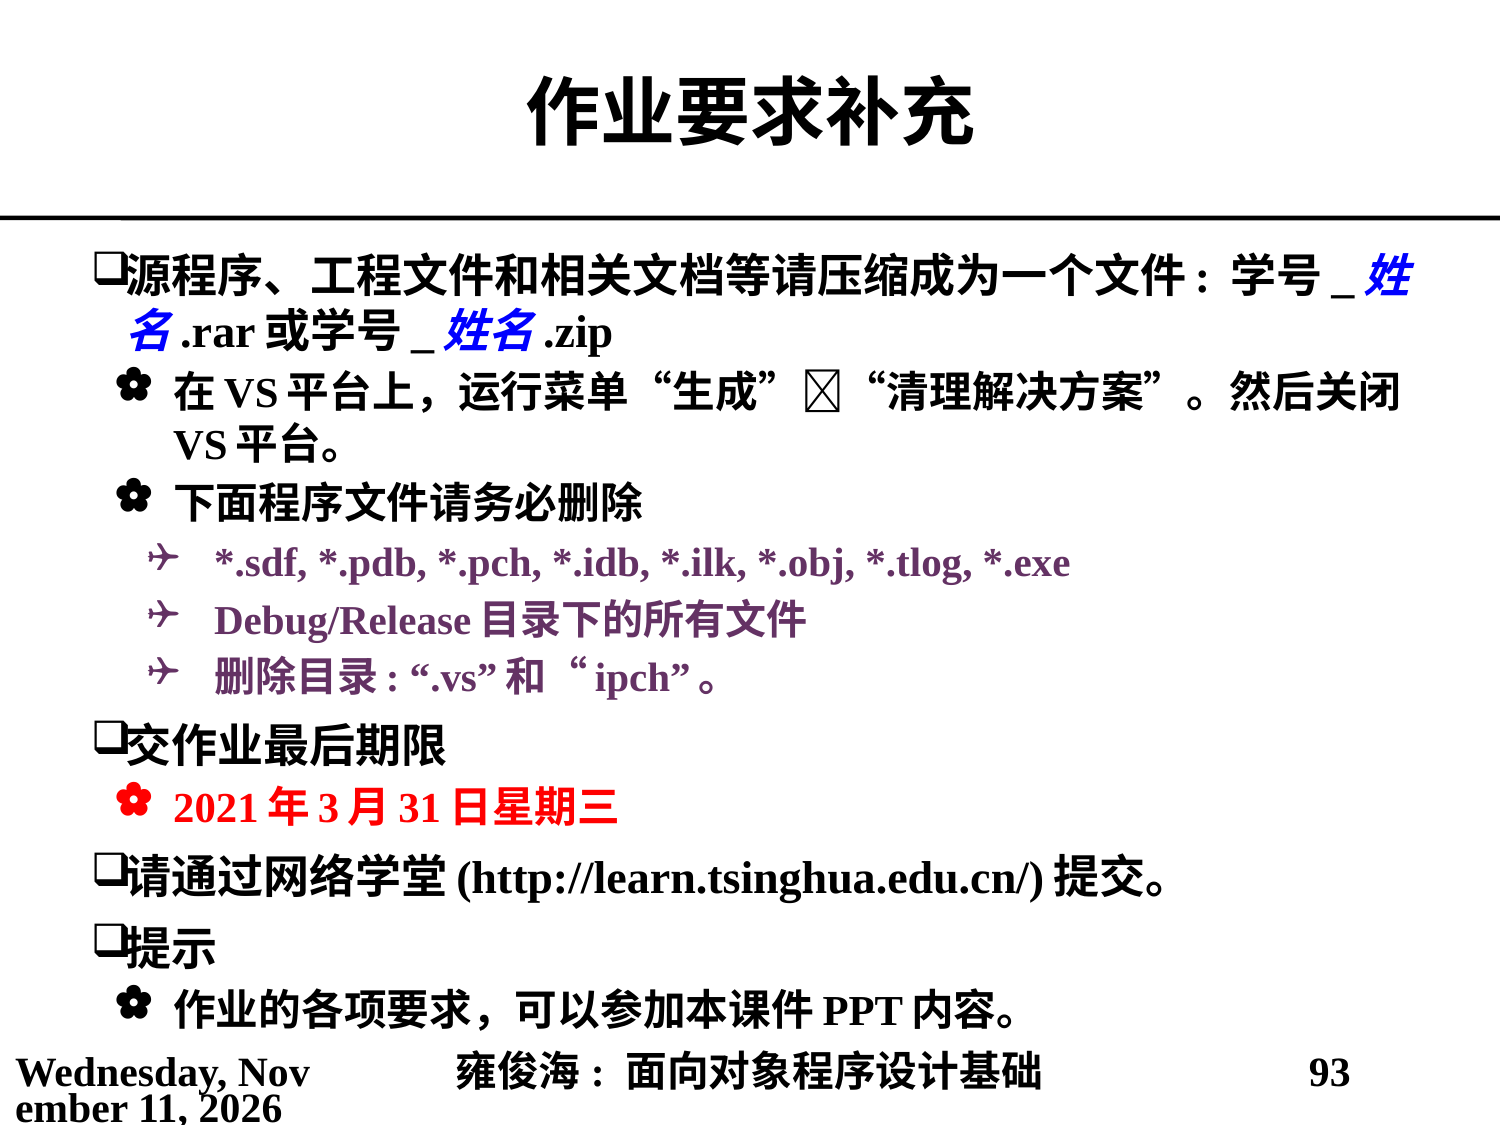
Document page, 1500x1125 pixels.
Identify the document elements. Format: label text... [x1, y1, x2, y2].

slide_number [0, 1042, 337, 1103]
footer 雍俊海: 面向对象程序设计基础 [337, 1042, 1161, 1103]
slide_number 93 [1161, 1042, 1499, 1103]
list 源程序、工程文件和相关文档等请压缩成为一个文件: 学号_姓名.rar或学号_姓名.zip 在VS平台上，运行菜单“生成”“清理解决方案”。然后关闭VS平台。 下面程序文件请务必删除 *.sdf, *.pdb, *.pch, *.idb, *.ilk, *.obj, *.tlog, *.exe Debug/Release目录下的所有文件 删除目录: “.vs”和“ipch”。 交作业最后期限 2021年3月31日星期三 请通过网络学堂(http://learn.tsinghua.edu.cn/)提交。 提示 作业的各项要求，可以参加本课件PPT内容。 [75, 239, 1425, 1042]
title 作业要求补充 [0, 0, 1500, 217]
